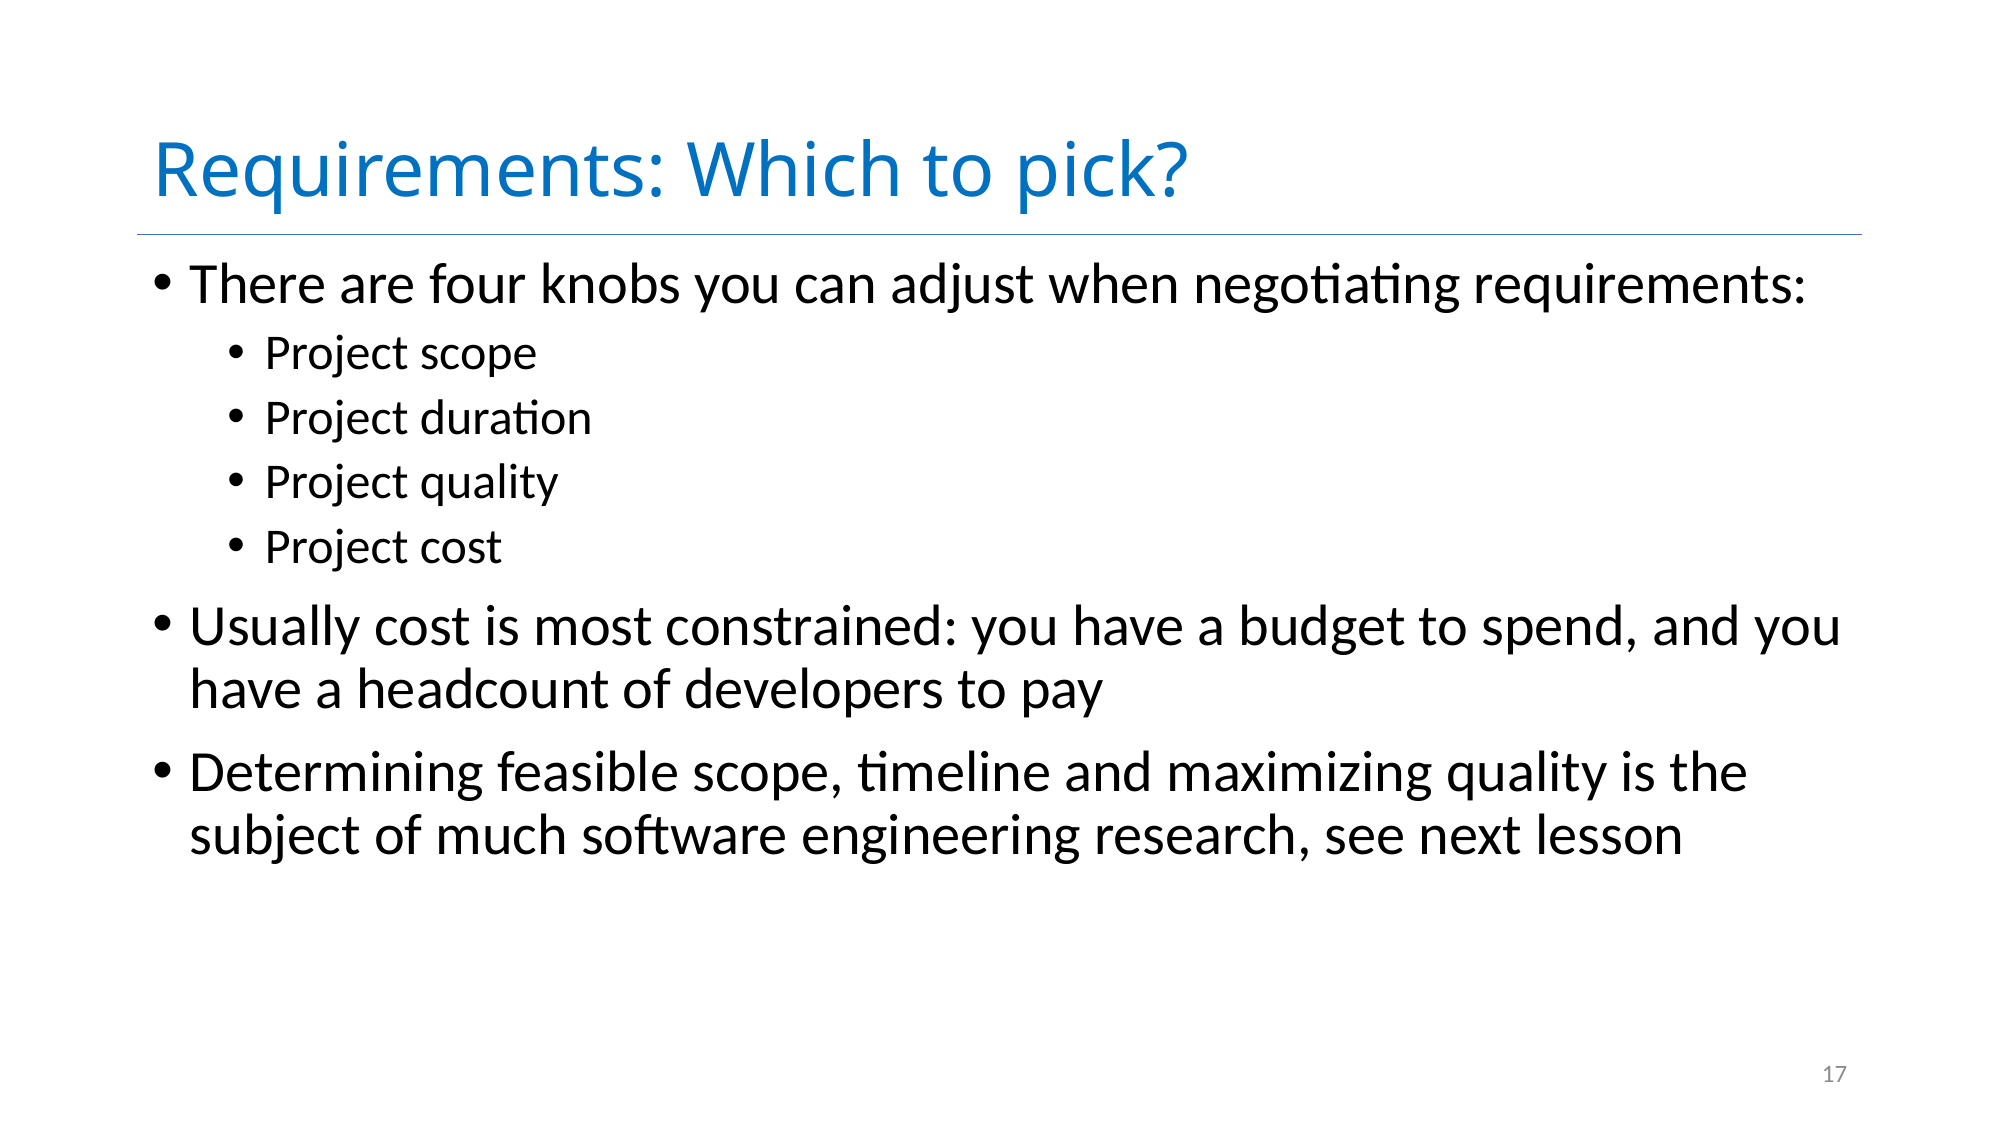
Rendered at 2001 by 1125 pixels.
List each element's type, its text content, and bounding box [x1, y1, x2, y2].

slide_number 17 [1412, 1042, 1863, 1103]
list There are four knobs you can adjust when negotiating requirements: Project scope Project duration Project quality Project cost Usually cost is most constrained: you have a budget to spend, and you have a headcount of developers to pay Determining feasible scope, timeline and maximizing quality is the subject of much software engineering research, see next lesson [137, 246, 1863, 960]
title Requirements: Which to pick? [137, 3, 1863, 221]
